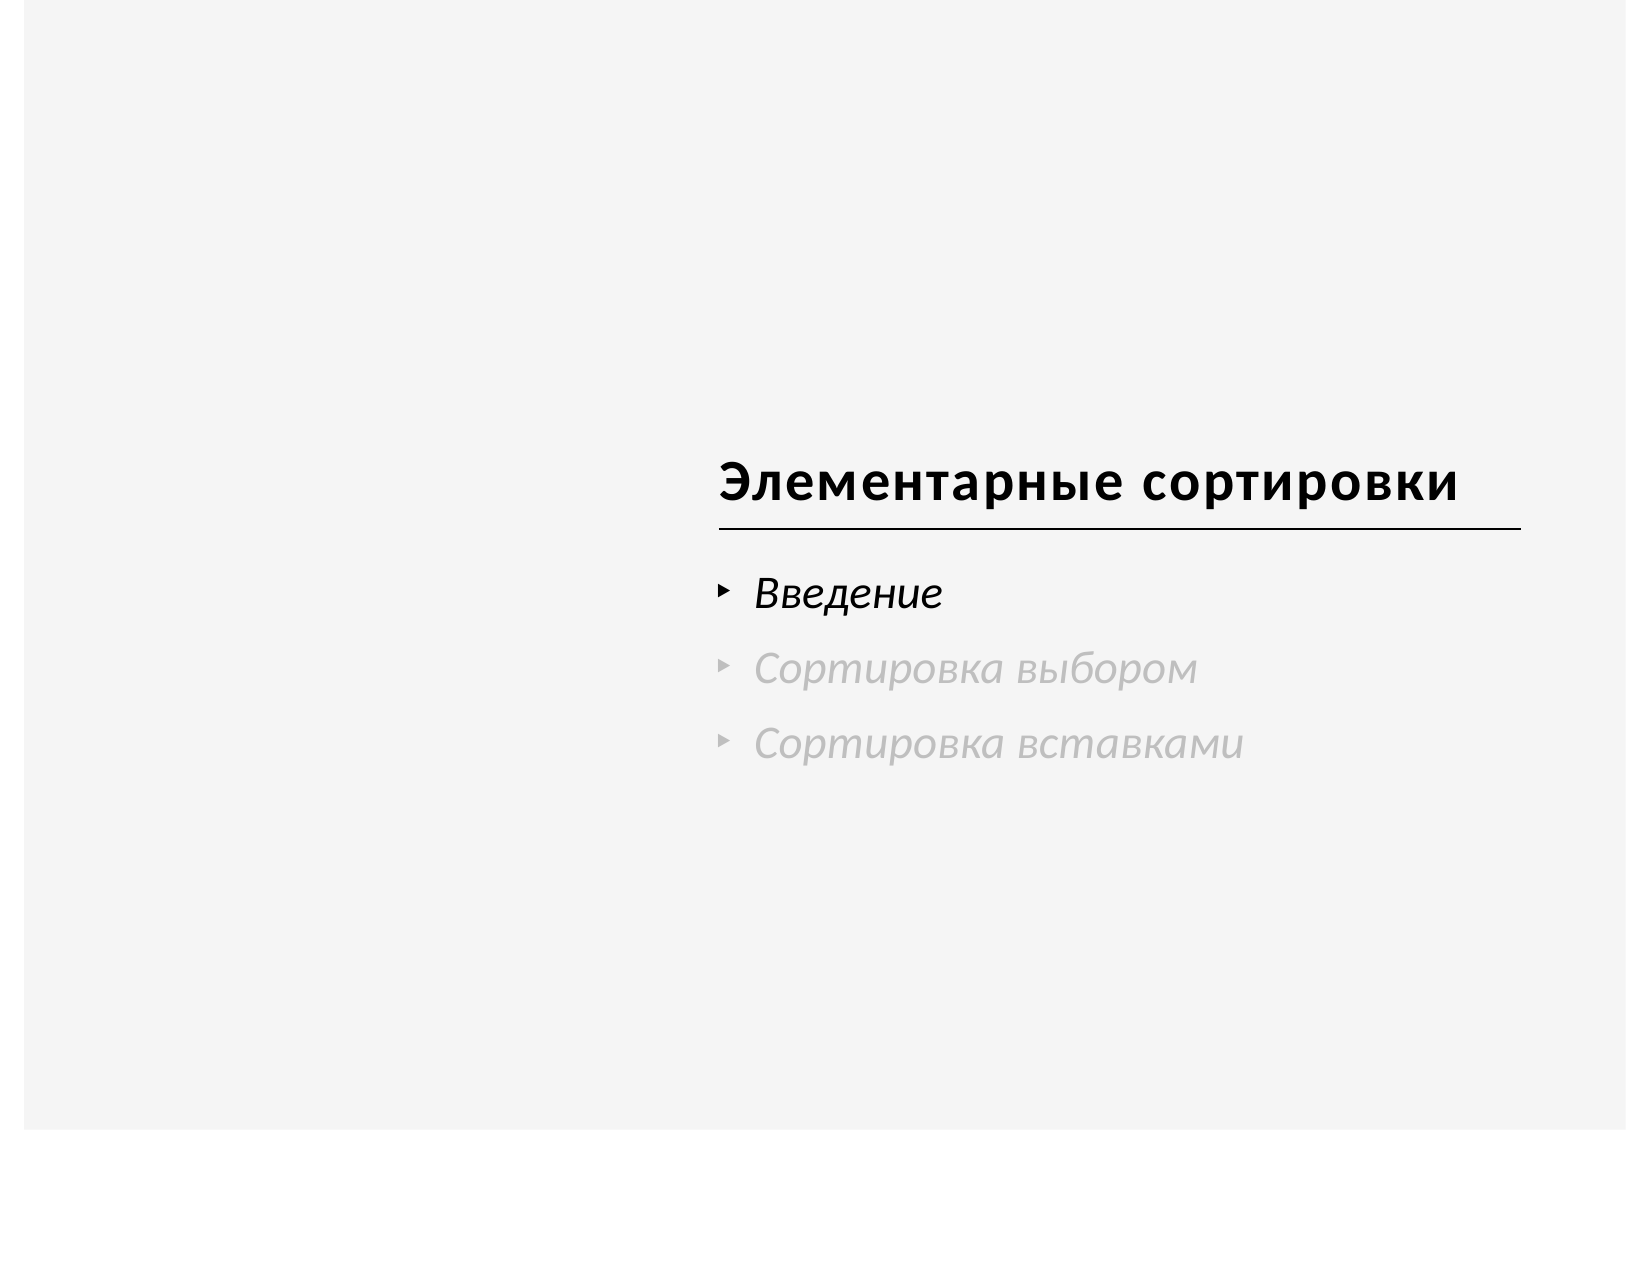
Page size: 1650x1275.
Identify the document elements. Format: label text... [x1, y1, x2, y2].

text_box [24, 0, 1626, 1130]
text_box Введение Сортировка выбором Сортировка вставками [712, 561, 1522, 769]
text_box Элементарные сортировки [717, 441, 1626, 512]
